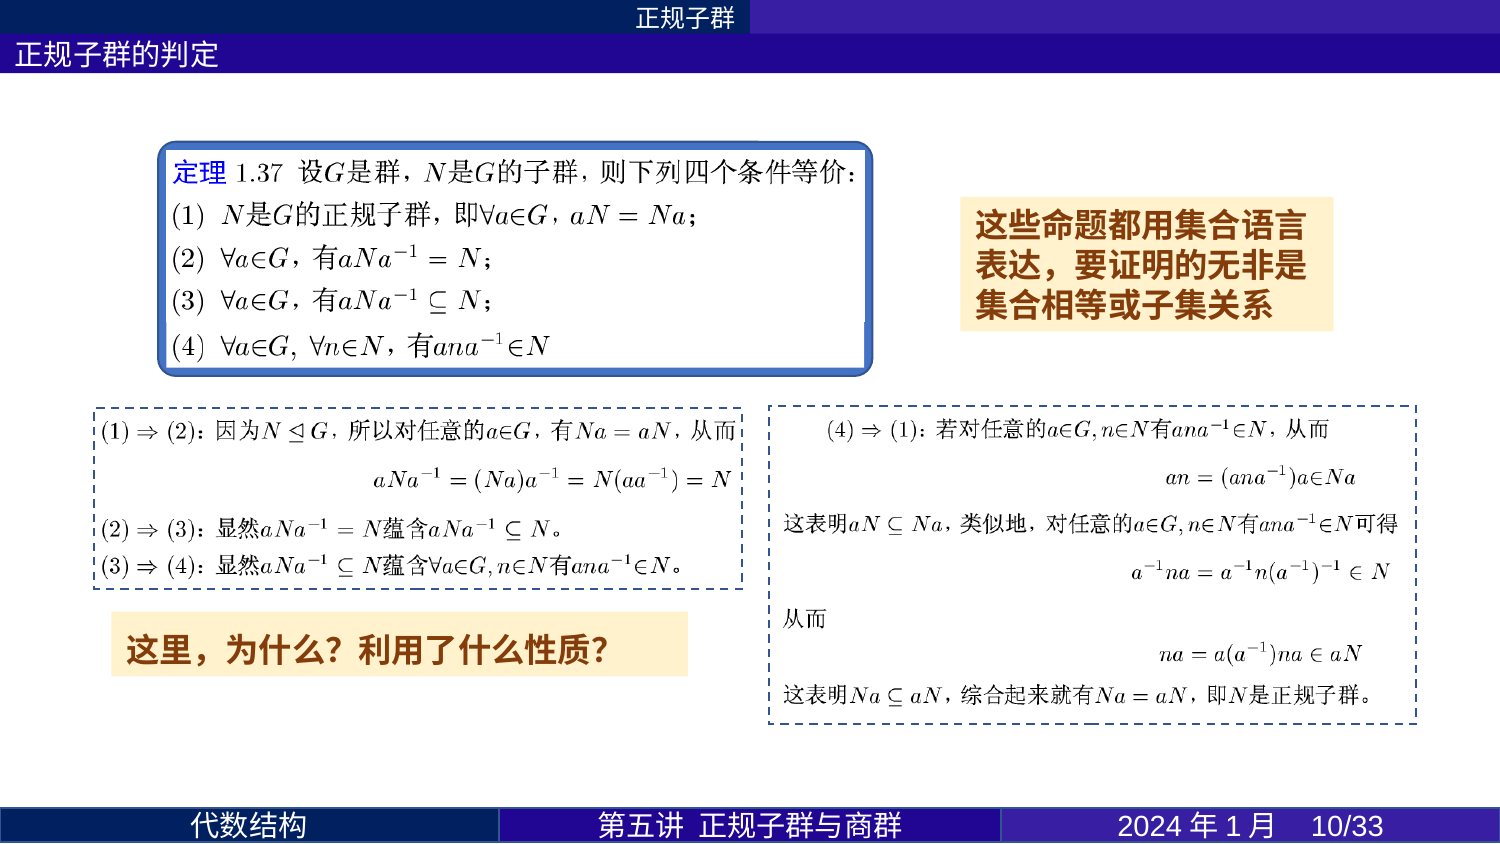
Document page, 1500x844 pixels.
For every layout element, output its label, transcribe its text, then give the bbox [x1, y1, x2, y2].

text_box 正规子群 [0, 0, 749, 33]
text_box 第五讲 正规子群与商群 [498, 807, 1000, 843]
text_box [768, 405, 1417, 725]
picture [778, 417, 1406, 710]
text_box [93, 407, 743, 422]
text_box 代数结构 [0, 807, 498, 843]
text_box [749, 0, 1500, 33]
text_box 正规子群的判定 [0, 33, 1500, 74]
text_box 2024年1月 10/33 [1000, 807, 1500, 843]
picture [94, 415, 742, 587]
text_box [158, 141, 873, 376]
text_box 这些命题都用集合语言表达，要证明的无非是集合相等或子集关系 [960, 196, 1334, 332]
text_box [93, 586, 743, 590]
